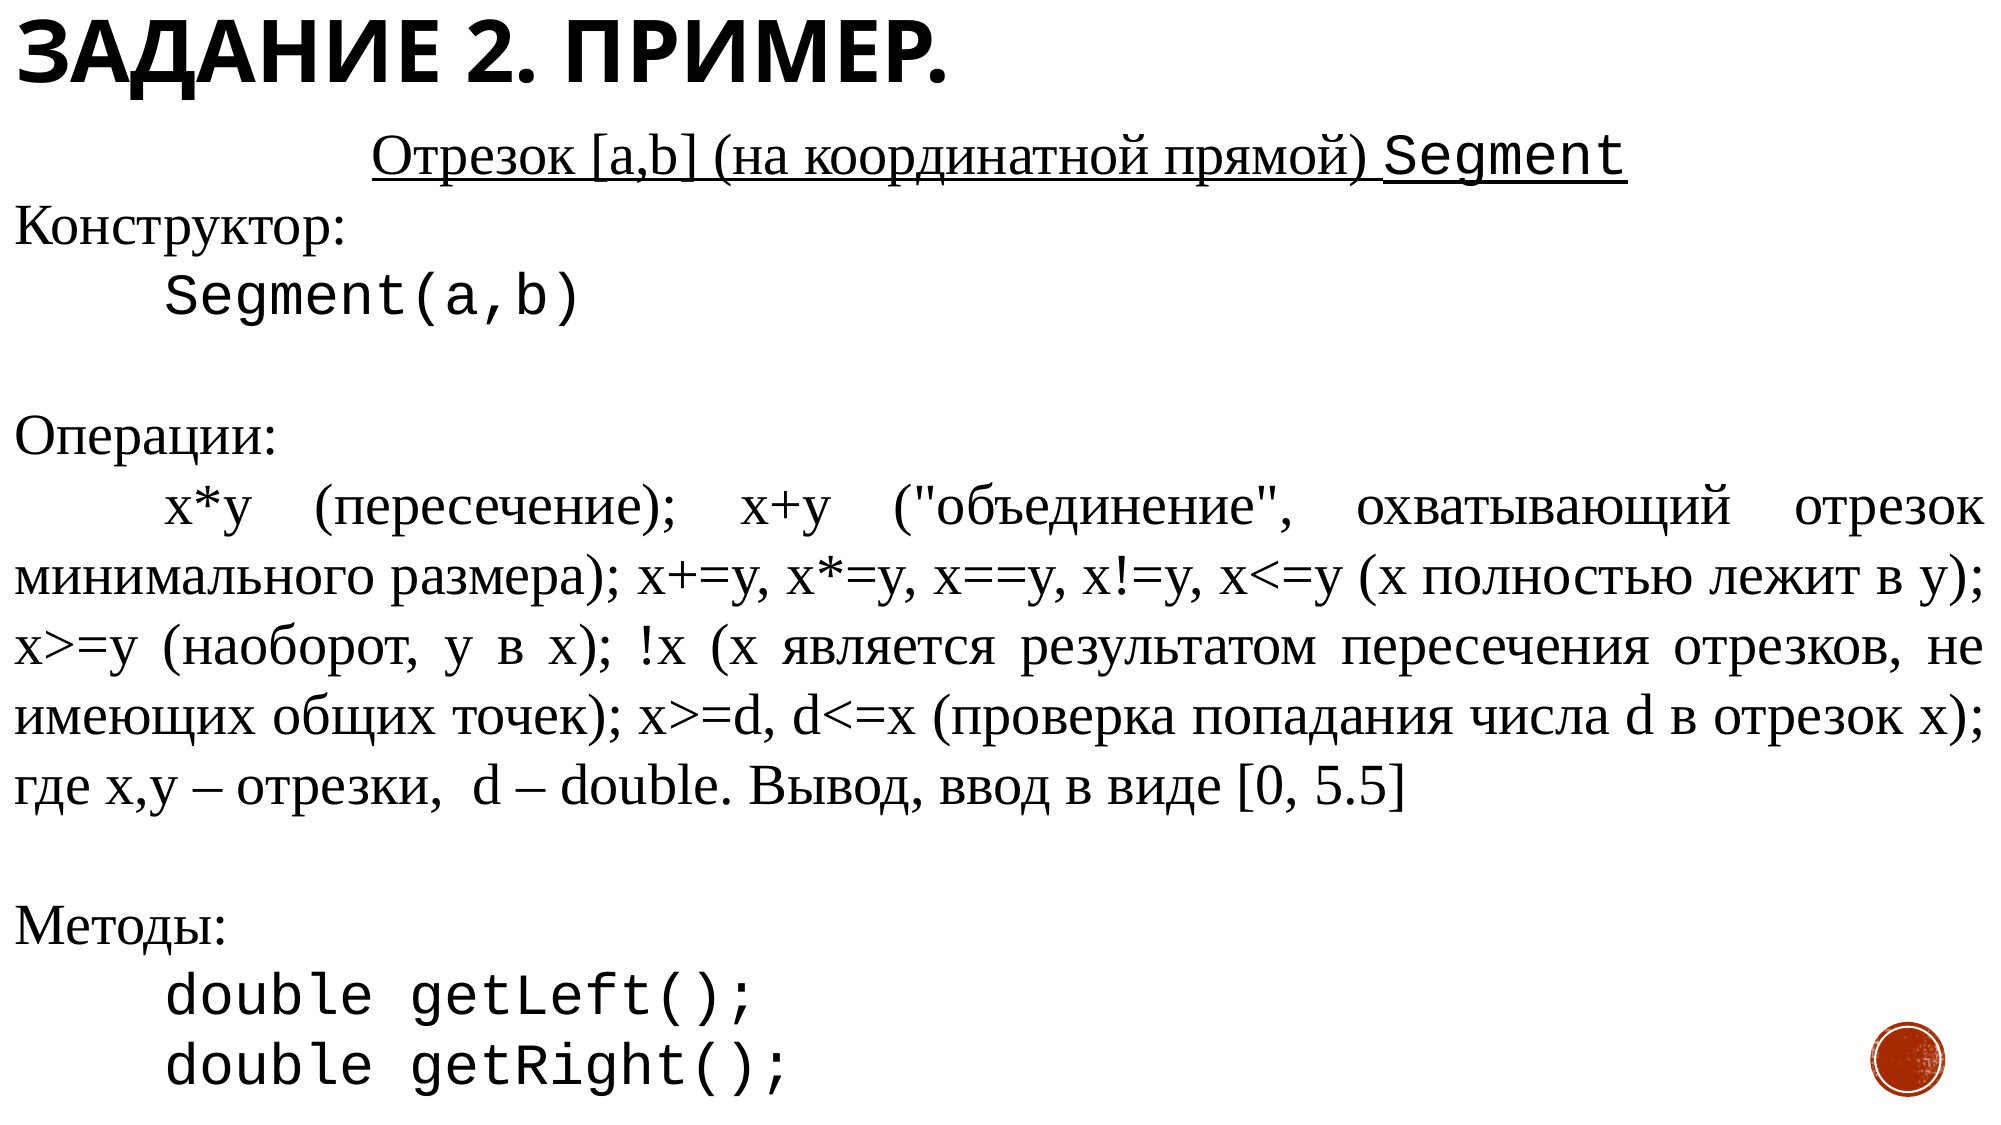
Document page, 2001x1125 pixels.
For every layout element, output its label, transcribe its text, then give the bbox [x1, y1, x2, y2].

title Задание 2. Пример. [0, 0, 1575, 109]
text_box Отрезок [a,b] (на координатной прямой) Segment Конструктор: Segment(a,b) Операции: x*y (пересечение); x+y ("объединение", охватывающий отрезок минимального размера); x+=y, x*=y, x==y, x!=y, x<=y (x полностью лежит в y); x>=y (наоборот, y в x); !x (x является результатом пересечения отрезков, не имеющих общих точек); x>=d, d<=x (проверка попадания числа d в отрезок x); где x,y – отрезки, d – double. Вывод, ввод в виде [0, 5.5] Методы: double getLeft(); double getRight(); [0, 109, 2000, 1104]
